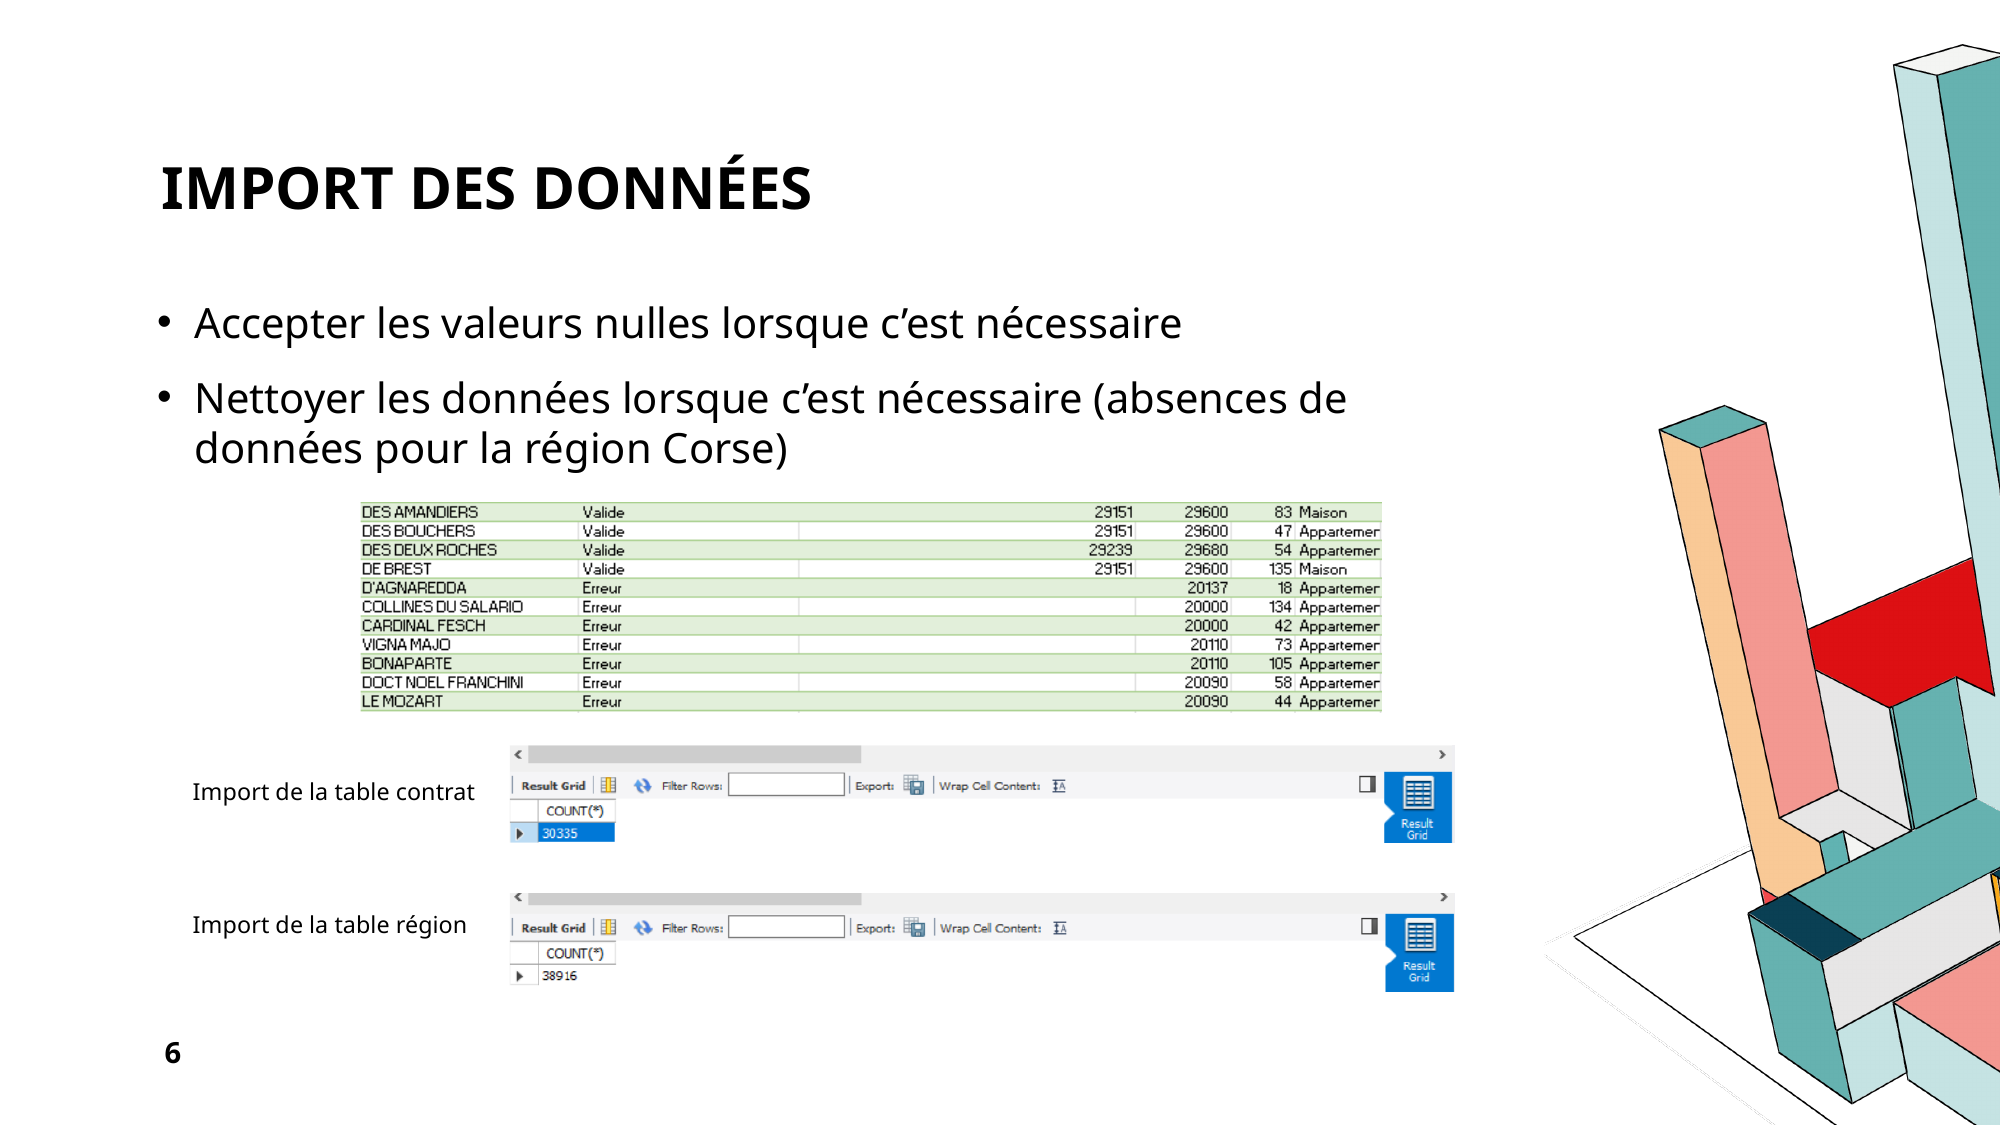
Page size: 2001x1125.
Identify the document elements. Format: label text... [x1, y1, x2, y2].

title Import des données [146, 11, 1508, 230]
picture [1544, 43, 2000, 1125]
picture [360, 501, 1383, 714]
list Accepter les valeurs nulles lorsque c’est nécessaire Nettoyer les données lorsque c’est nécessaire (absences de données pour la région Corse) [142, 288, 1508, 862]
picture [509, 744, 1491, 844]
text_box Import de la table contrat [177, 769, 493, 838]
text_box Import de la table région [177, 902, 493, 971]
text_box 6 [149, 1024, 588, 1085]
picture [509, 892, 1456, 992]
